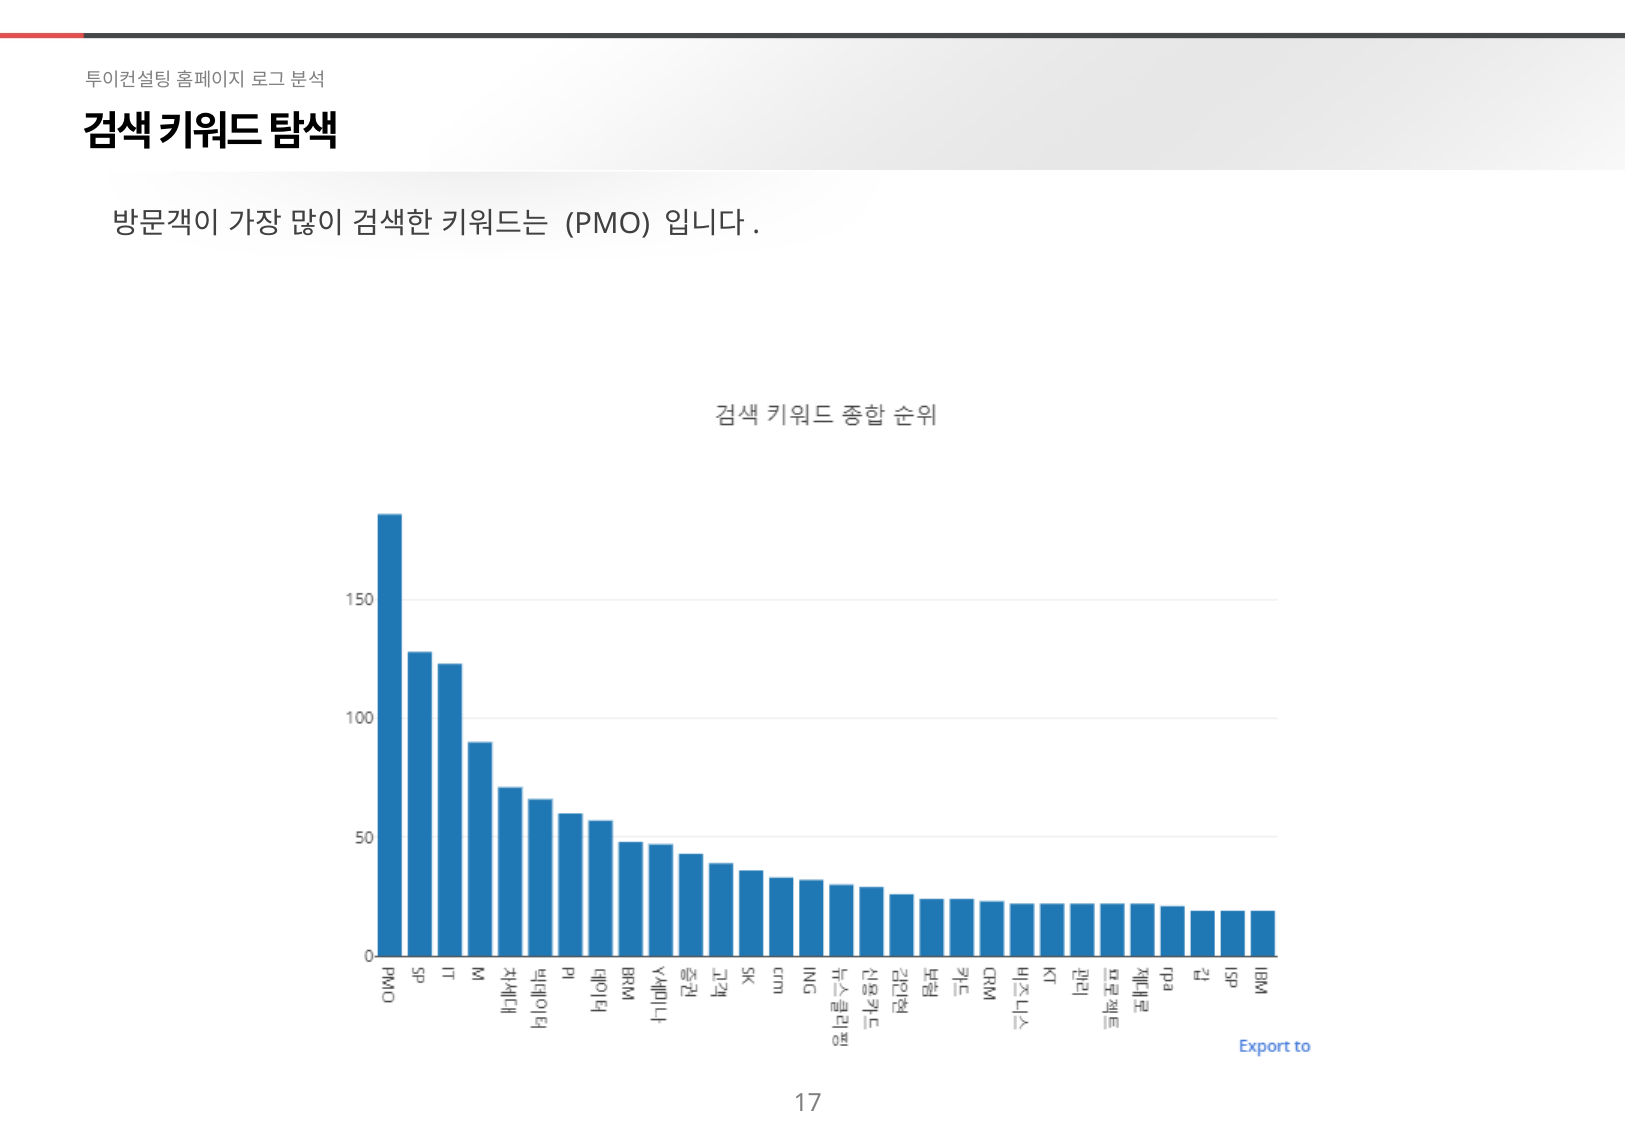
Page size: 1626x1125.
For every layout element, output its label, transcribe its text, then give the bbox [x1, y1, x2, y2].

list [303, 373, 1314, 1065]
picture [0, 0, 1625, 357]
subtitle 투이컨설팅 홈페이지 로그 분석 [70, 61, 1079, 98]
title 검색 키워드 탐색 [67, 103, 1079, 163]
list 방문객이 가장 많이 검색한 키워드는 (PMO) 입니다. [97, 200, 1519, 335]
